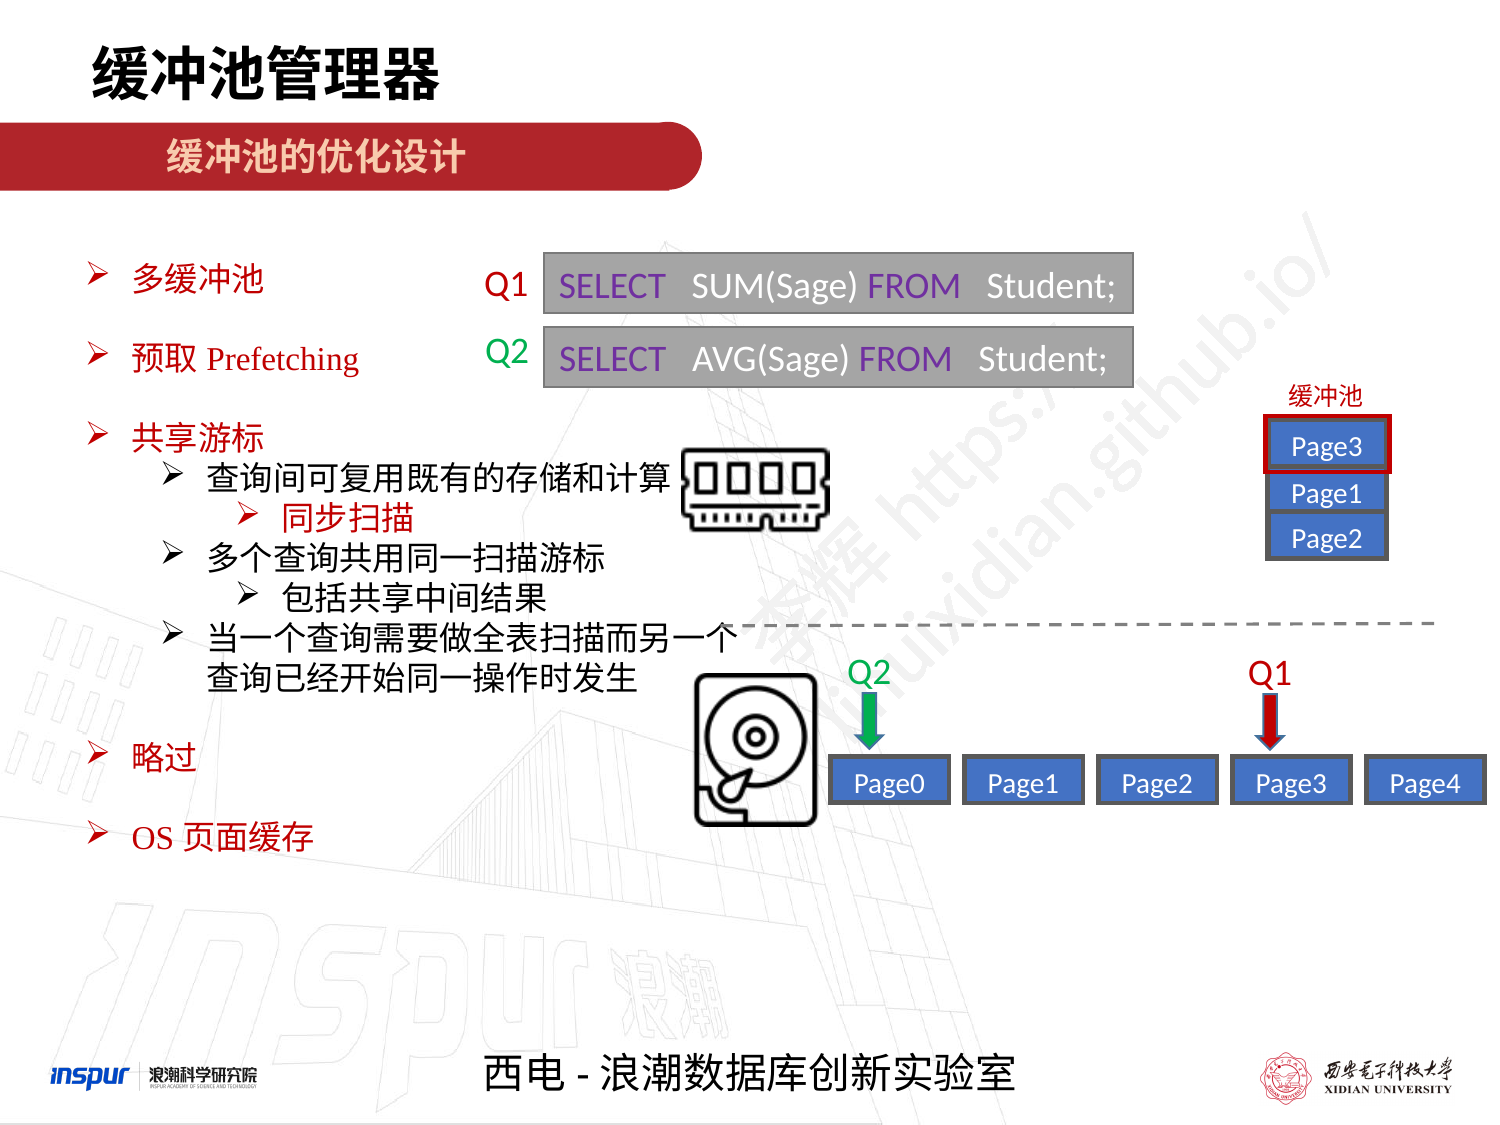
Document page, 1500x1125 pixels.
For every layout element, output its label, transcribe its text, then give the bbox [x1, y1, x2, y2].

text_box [831, 639, 907, 749]
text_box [1268, 511, 1387, 563]
text_box 缓冲池管理器 [76, 28, 1171, 126]
text_box [664, 121, 702, 190]
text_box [1366, 756, 1485, 808]
text_box SELECT AVG(Sage) FROM Student; [543, 326, 1134, 388]
text_box SELECT SUM(Sage) FROM Student; [543, 252, 1134, 314]
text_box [1268, 471, 1387, 511]
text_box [1268, 419, 1387, 471]
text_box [964, 756, 1083, 804]
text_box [833, 756, 950, 803]
text_box Q2 [470, 318, 545, 379]
text_box [0, 122, 670, 191]
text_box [1232, 756, 1351, 808]
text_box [1098, 756, 1217, 808]
text_box 缓冲池的优化设计 [0, 125, 652, 186]
picture [0, 0, 1500, 1125]
text_box 缓冲池 [1273, 372, 1379, 415]
text_box 多缓冲池 预取Prefetching 共享游标 查询间可复用既有的存储和计算 同步扫描 多个查询共用同一扫描游标 包括共享中间结果 当一个查询需要做全表扫描而另一个查询已经开始同一操作时发生 略过 OS页面缓存 [70, 250, 755, 864]
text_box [1232, 640, 1308, 750]
text_box Q1 [469, 251, 544, 311]
text_box [1265, 415, 1390, 473]
